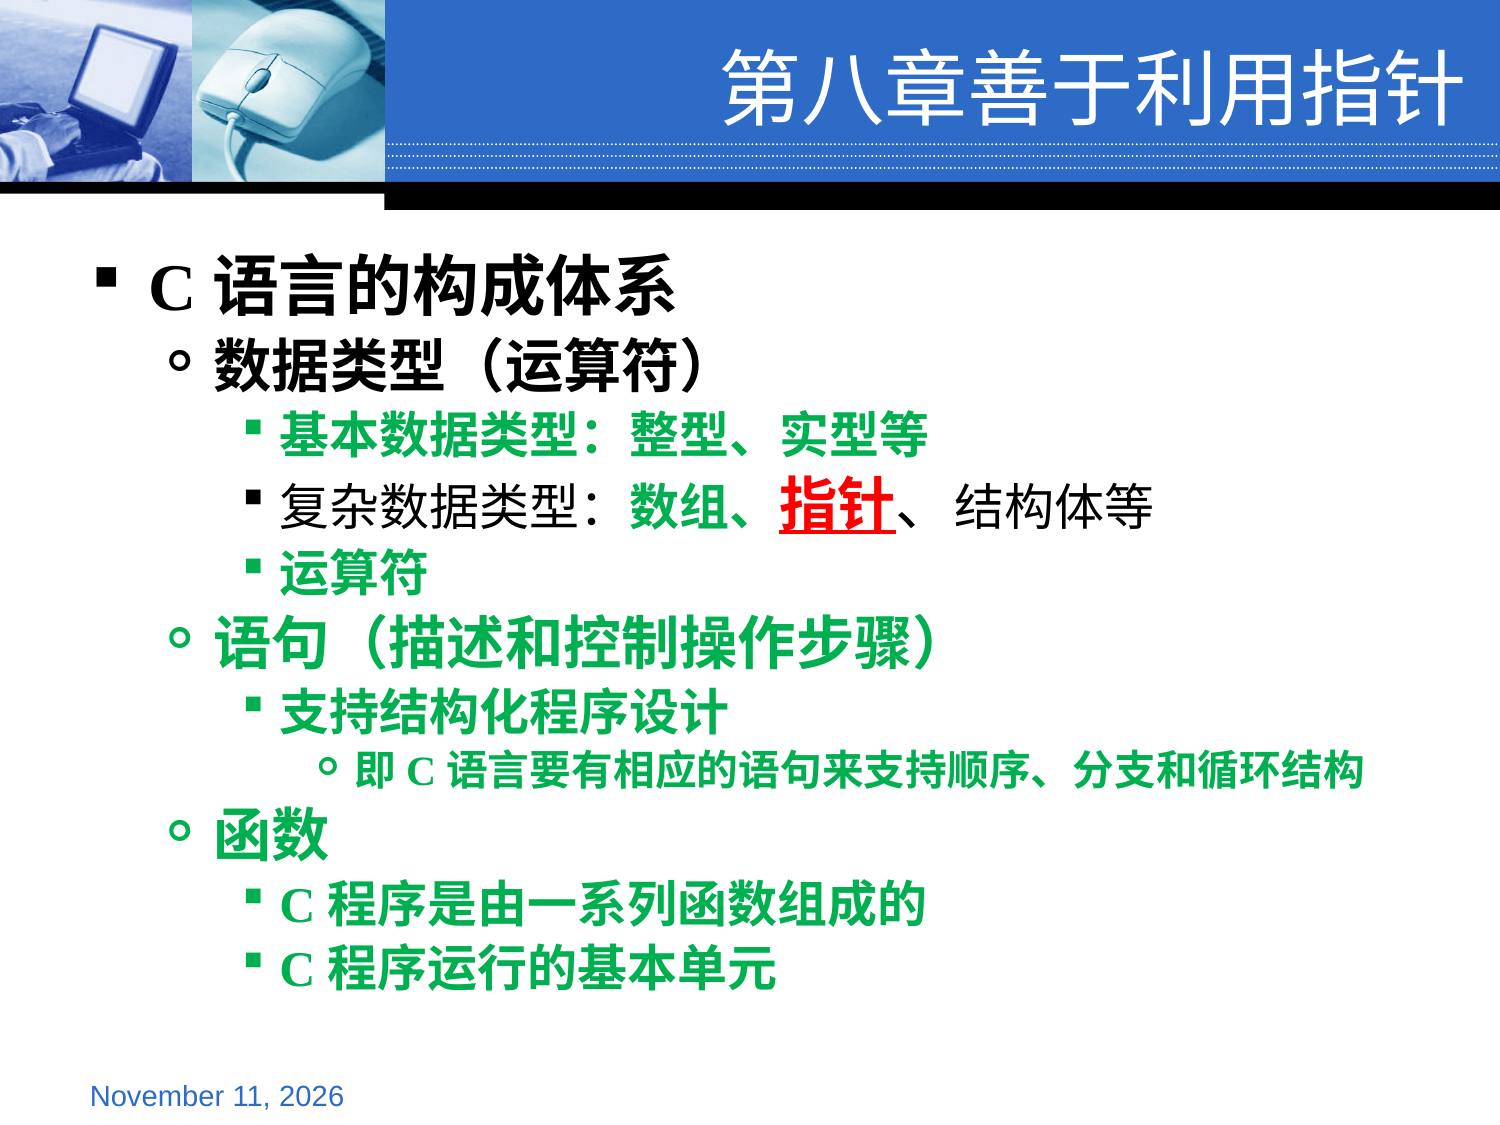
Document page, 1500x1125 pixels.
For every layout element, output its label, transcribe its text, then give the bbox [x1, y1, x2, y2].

title 第八章善于利用指针 [444, 42, 1483, 131]
text_box [75, 1069, 425, 1110]
picture [0, 0, 385, 181]
list C语言的构成体系 数据类型（运算符） 基本数据类型：整型、实型等 复杂数据类型：数组、指针、结构体等 运算符 语句（描述和控制操作步骤） 支持结构化程序设计 即C语言要有相应的语句来支持顺序、分支和循环结构 函数 C程序是由一系列函数组成的 C程序运行的基本单元 [76, 245, 1447, 1047]
